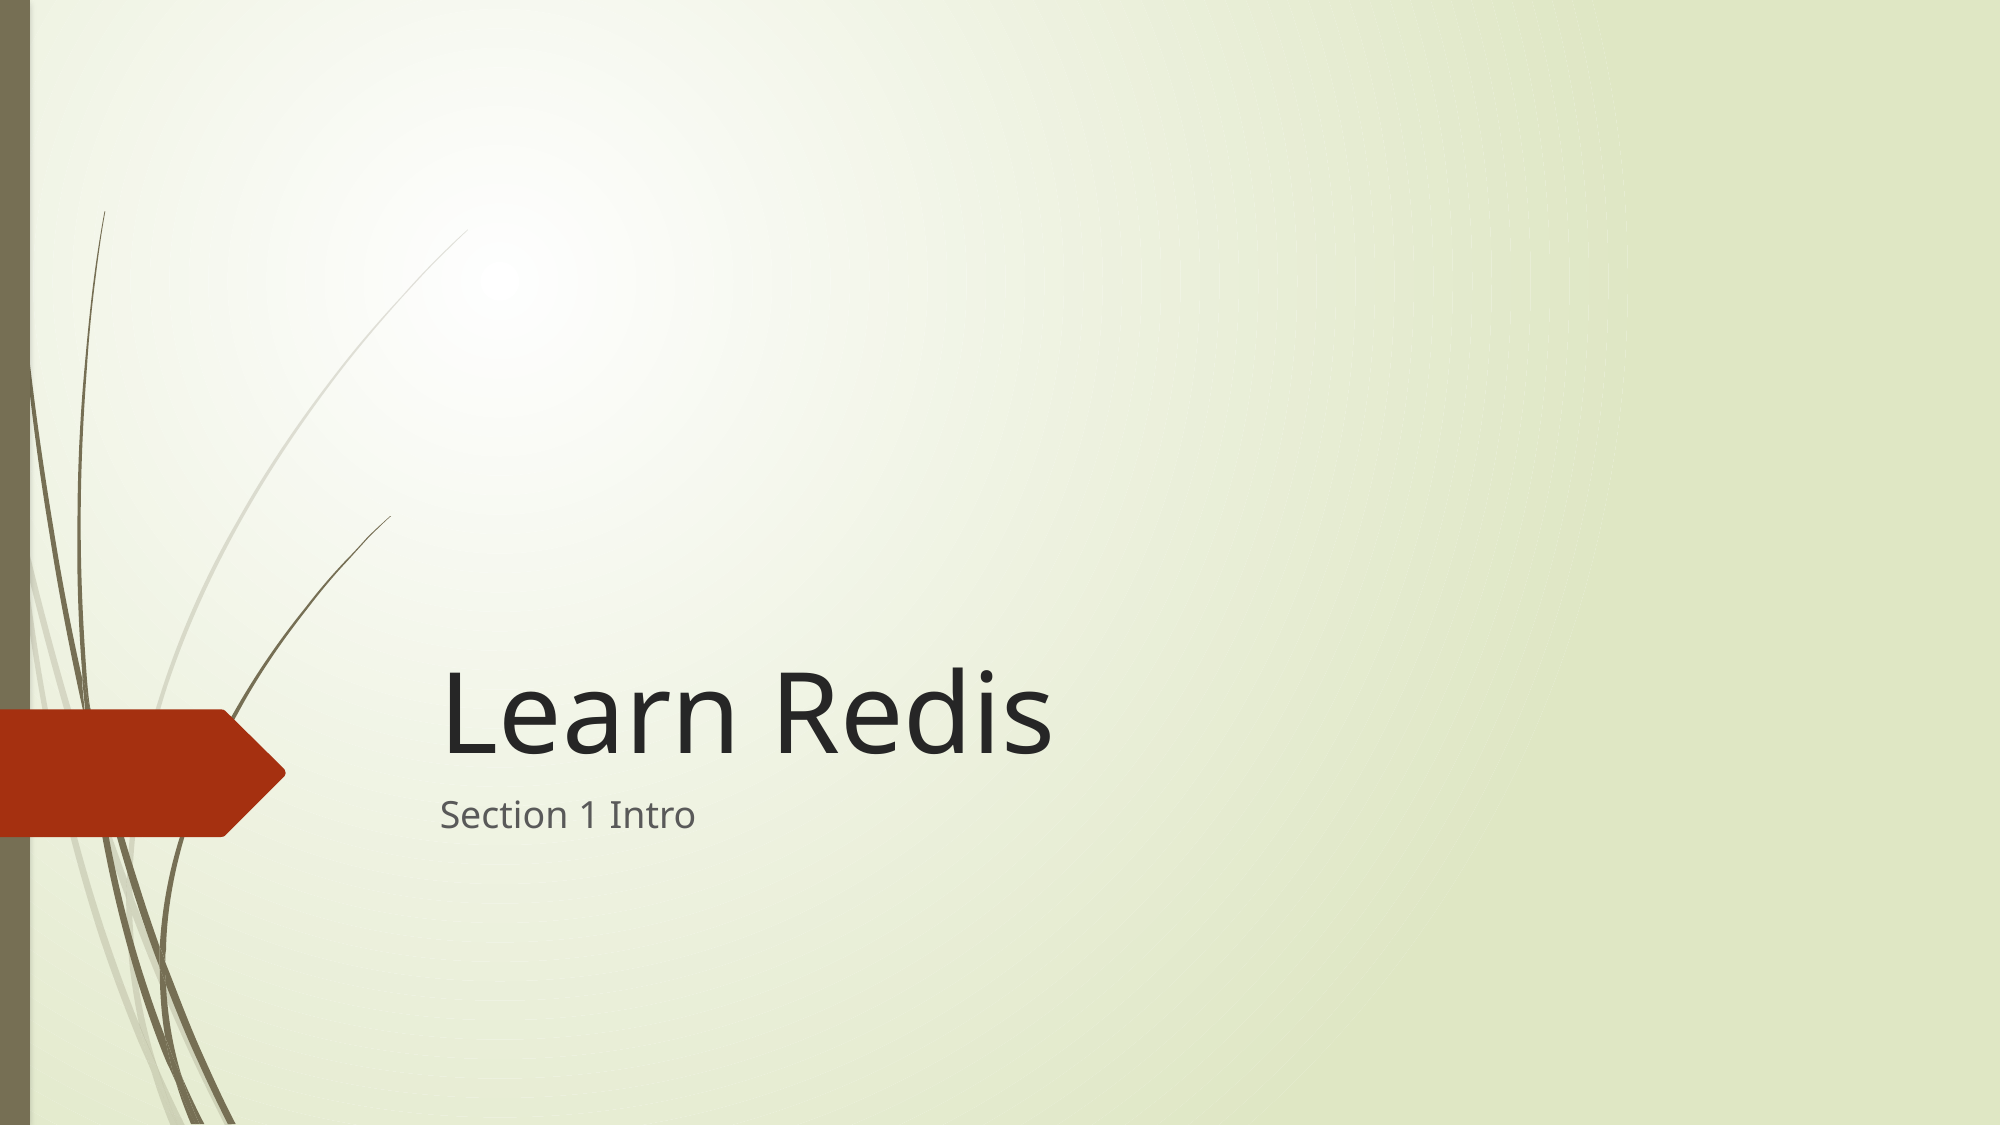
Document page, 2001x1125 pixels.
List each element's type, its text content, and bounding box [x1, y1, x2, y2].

subtitle Section 1 Intro [424, 783, 1888, 969]
title Learn Redis [424, 412, 1888, 783]
